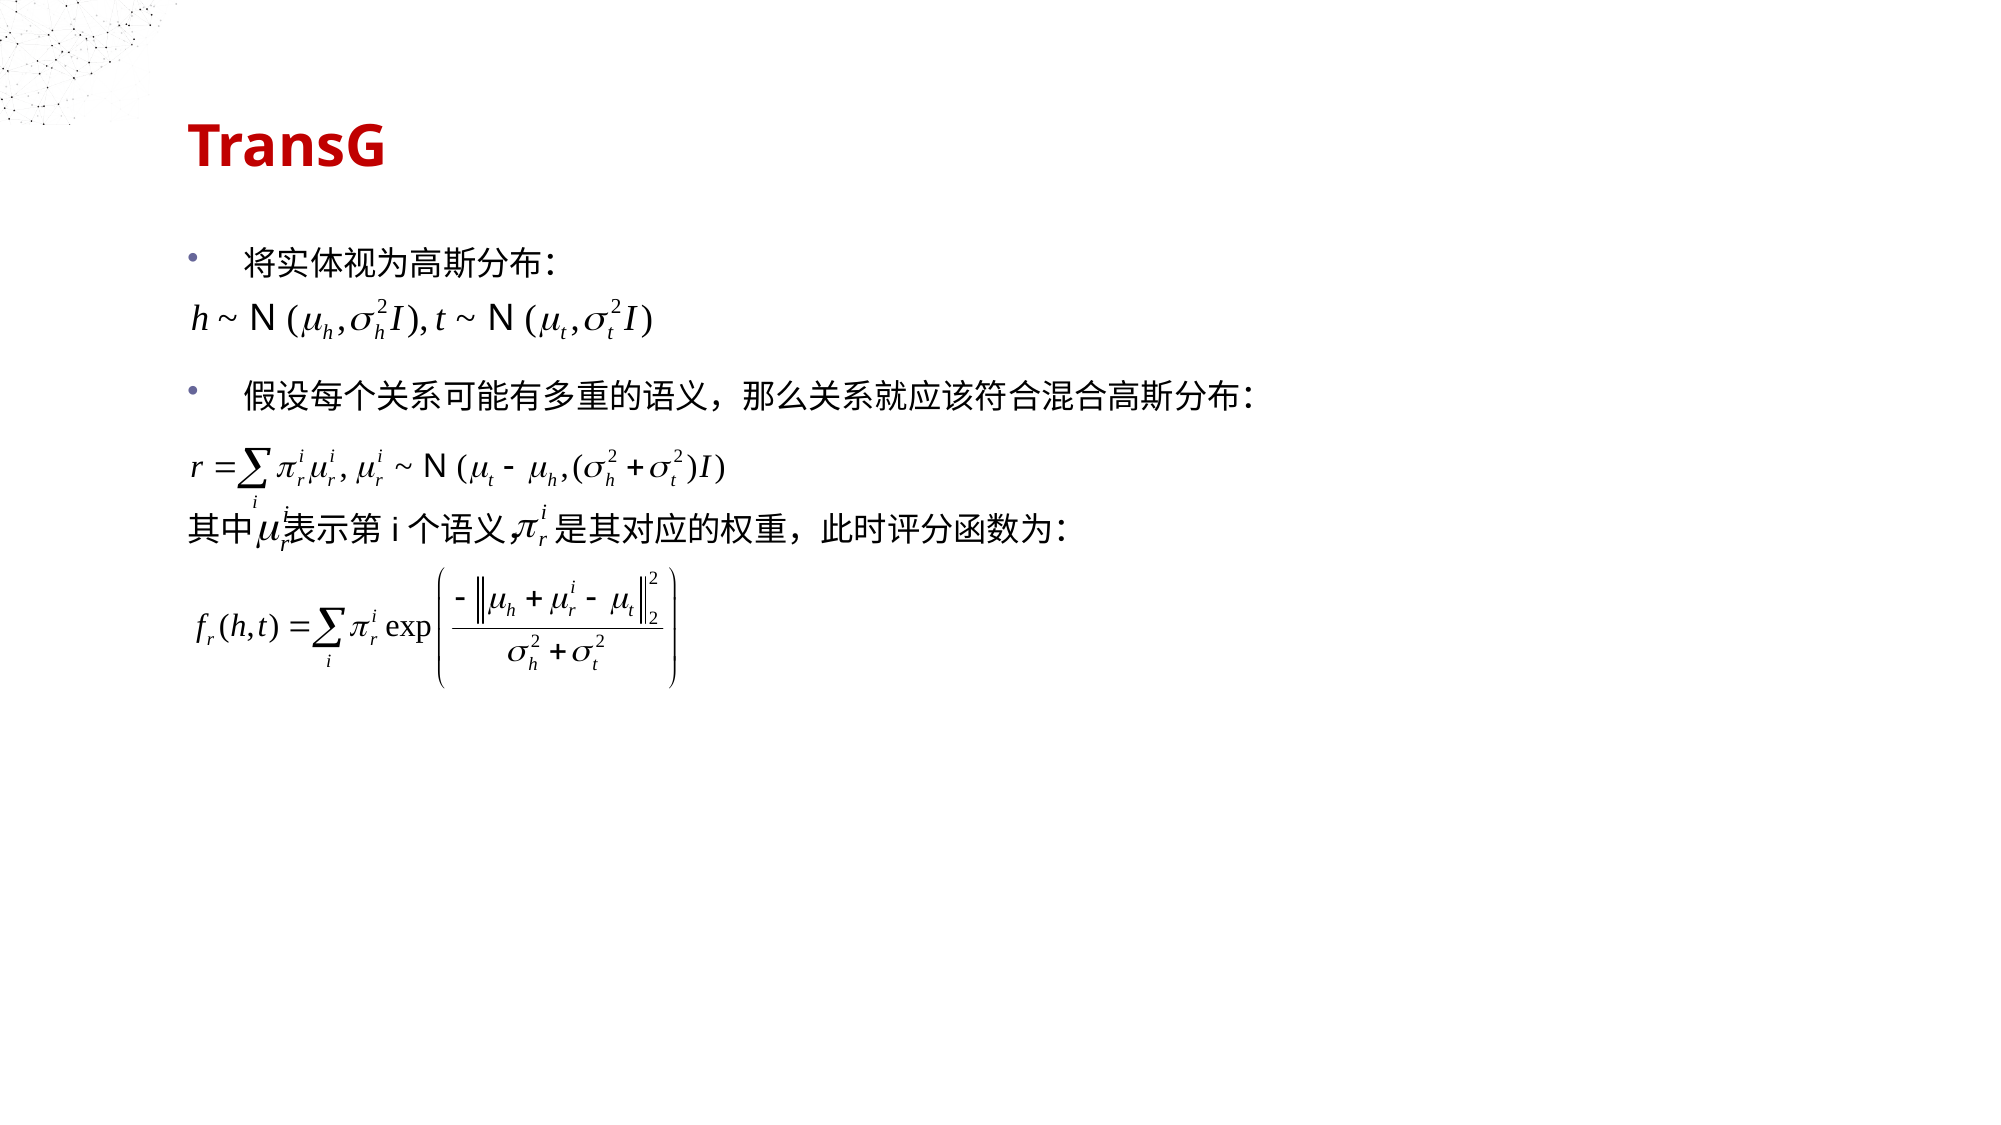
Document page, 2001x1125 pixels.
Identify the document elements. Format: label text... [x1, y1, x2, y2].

text_box 将实体视为高斯分布： 假设每个关系可能有多重的语义，那么关系就应该符合混合高斯分布： 其中 表示第i个语义， 是其对应的权重，此时评分函数为： [172, 214, 1733, 1125]
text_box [185, 441, 732, 517]
picture [0, 0, 186, 139]
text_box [185, 561, 686, 696]
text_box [510, 495, 555, 557]
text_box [248, 495, 300, 561]
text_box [185, 290, 660, 349]
text_box TransG [172, 79, 818, 185]
